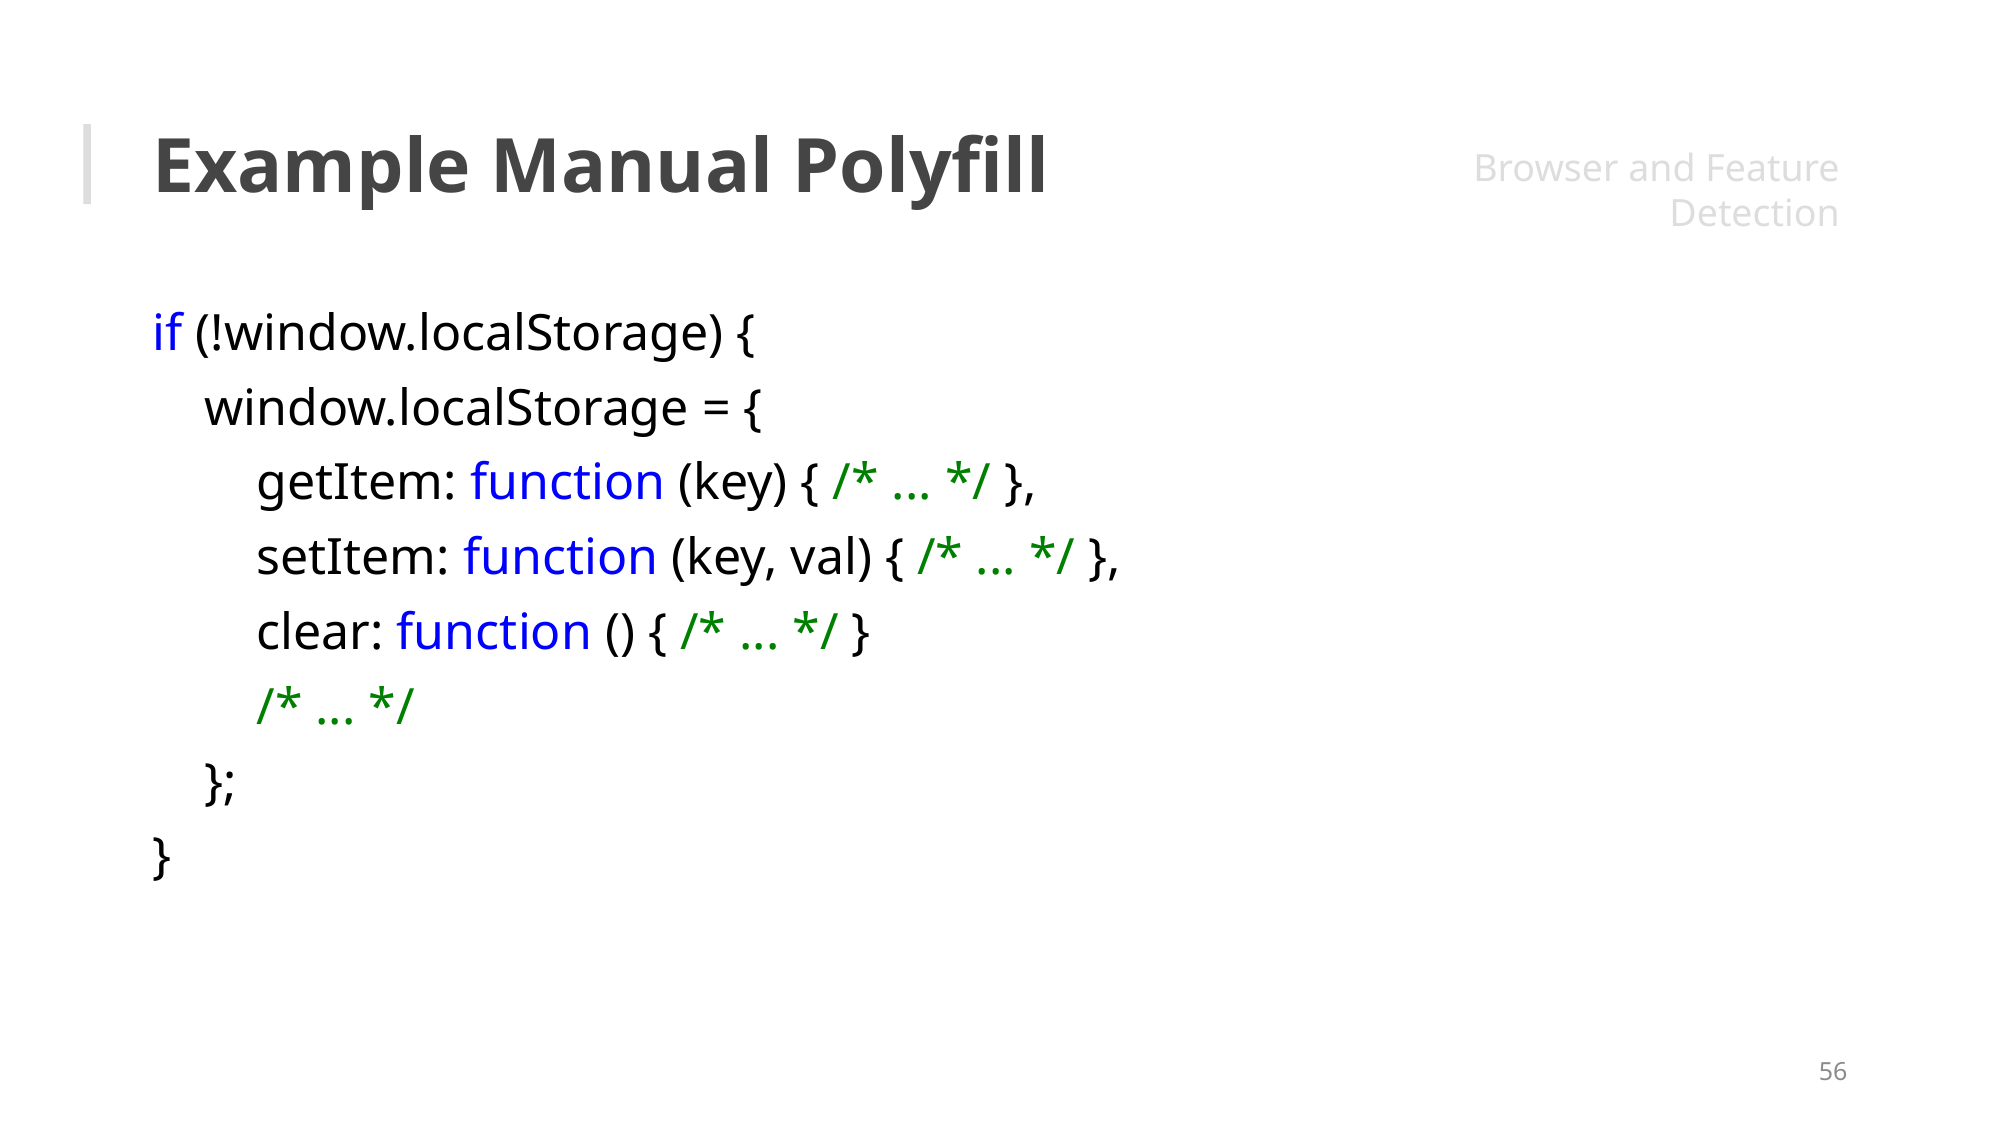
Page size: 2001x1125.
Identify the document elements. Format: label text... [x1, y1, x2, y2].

title Example Manual Polyfill [137, 59, 1863, 278]
list if (!window.localStorage) { window.localStorage = { getItem: function (key) { /* ... */ }, setItem: function (key, val) { /* ... */ }, clear: function () { /* ... */ } /* ... */ }; } [137, 299, 1863, 1014]
slide_number 56 [1412, 1042, 1863, 1103]
text_box Browser and Feature Detection [1292, 136, 1855, 242]
